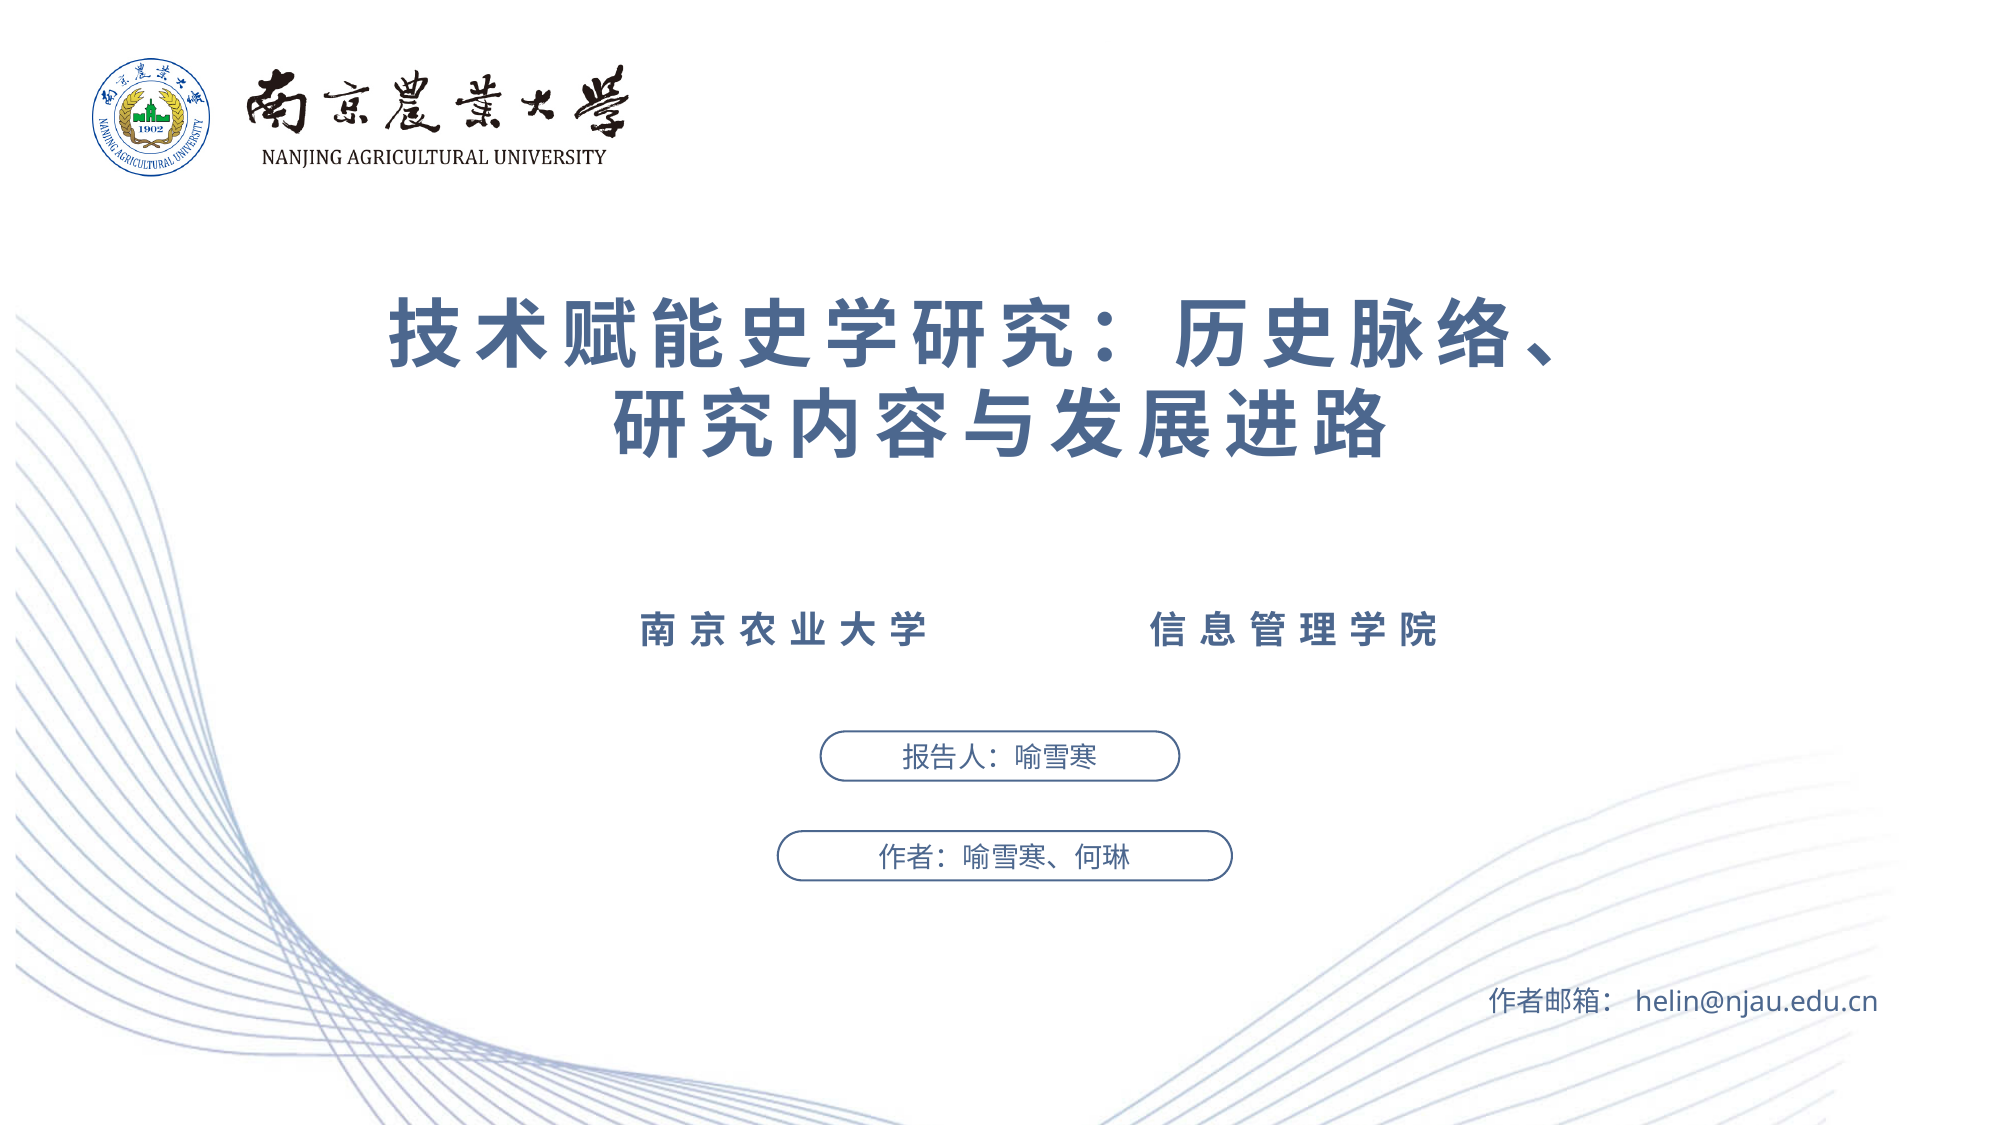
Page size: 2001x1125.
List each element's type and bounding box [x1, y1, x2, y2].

text_box [15, 9, 2000, 1125]
picture [91, 56, 629, 178]
